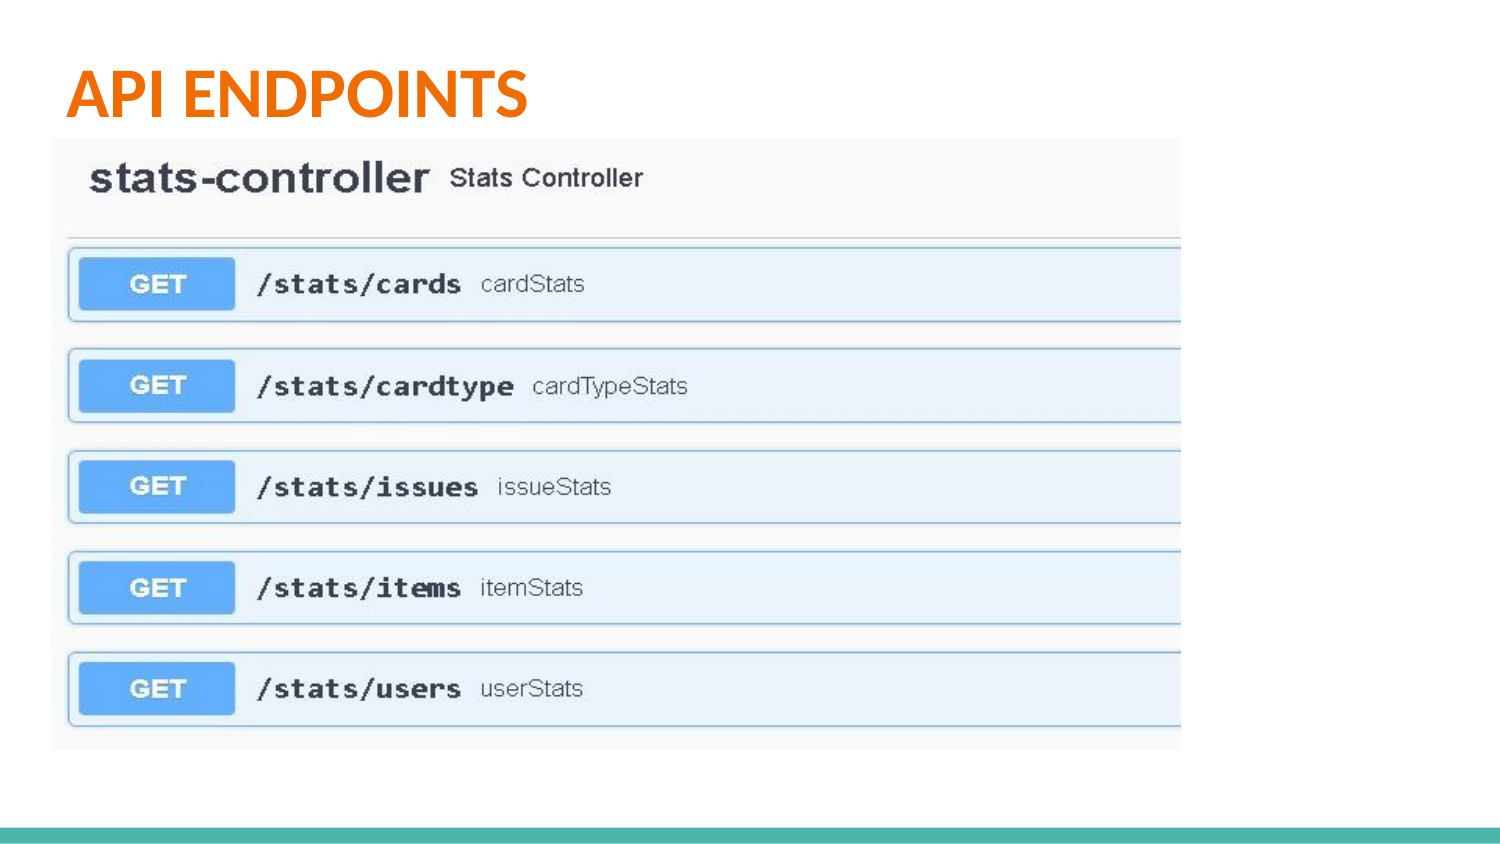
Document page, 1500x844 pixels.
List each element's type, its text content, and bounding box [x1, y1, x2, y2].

picture [50, 137, 1182, 750]
title API ENDPOINTS [51, 31, 1449, 148]
